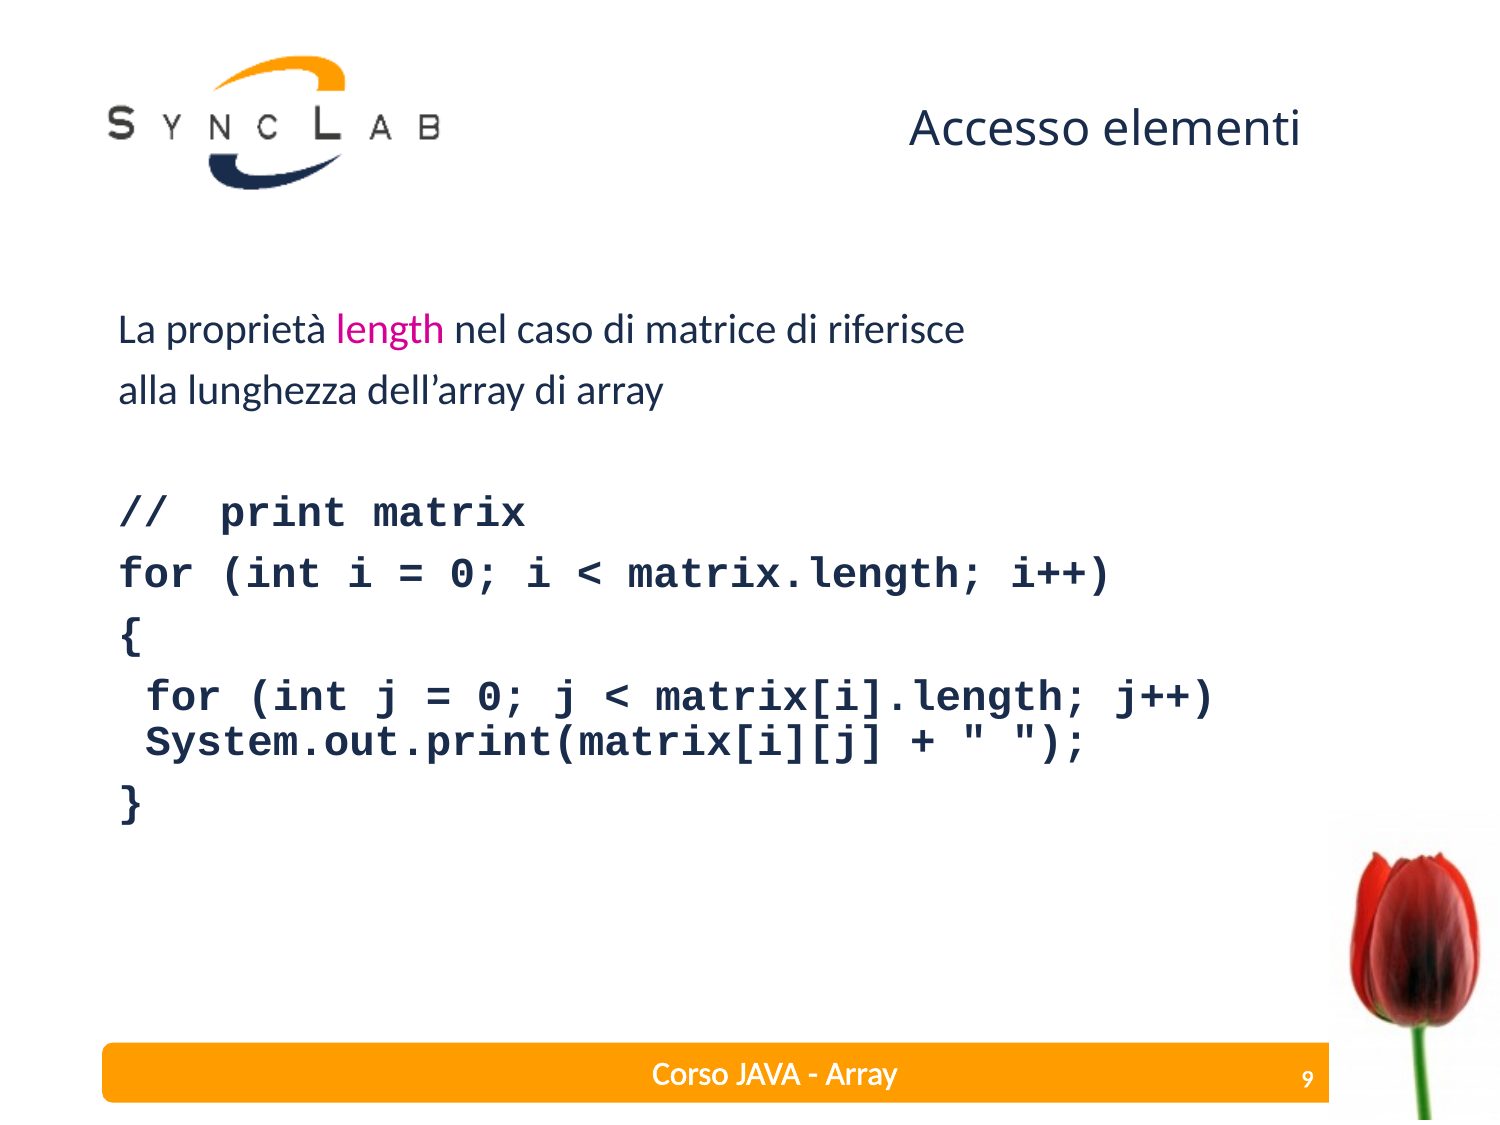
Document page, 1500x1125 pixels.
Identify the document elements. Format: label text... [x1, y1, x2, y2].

picture [1329, 810, 1500, 1120]
picture [103, 52, 445, 193]
title Accesso elementi [815, 25, 1397, 235]
text_box Corso JAVA - Array [364, 1042, 1186, 1100]
list La proprietà length nel caso di matrice di riferisce alla lunghezza dell’array di array // print matrix for (int i = 0; i < matrix.length; i++) { for (int j = 0; j < matrix[i].length; j++) System.out.print(matrix[i][j] + " "); } [103, 299, 1397, 1014]
slide_number 9 [990, 1047, 1329, 1108]
